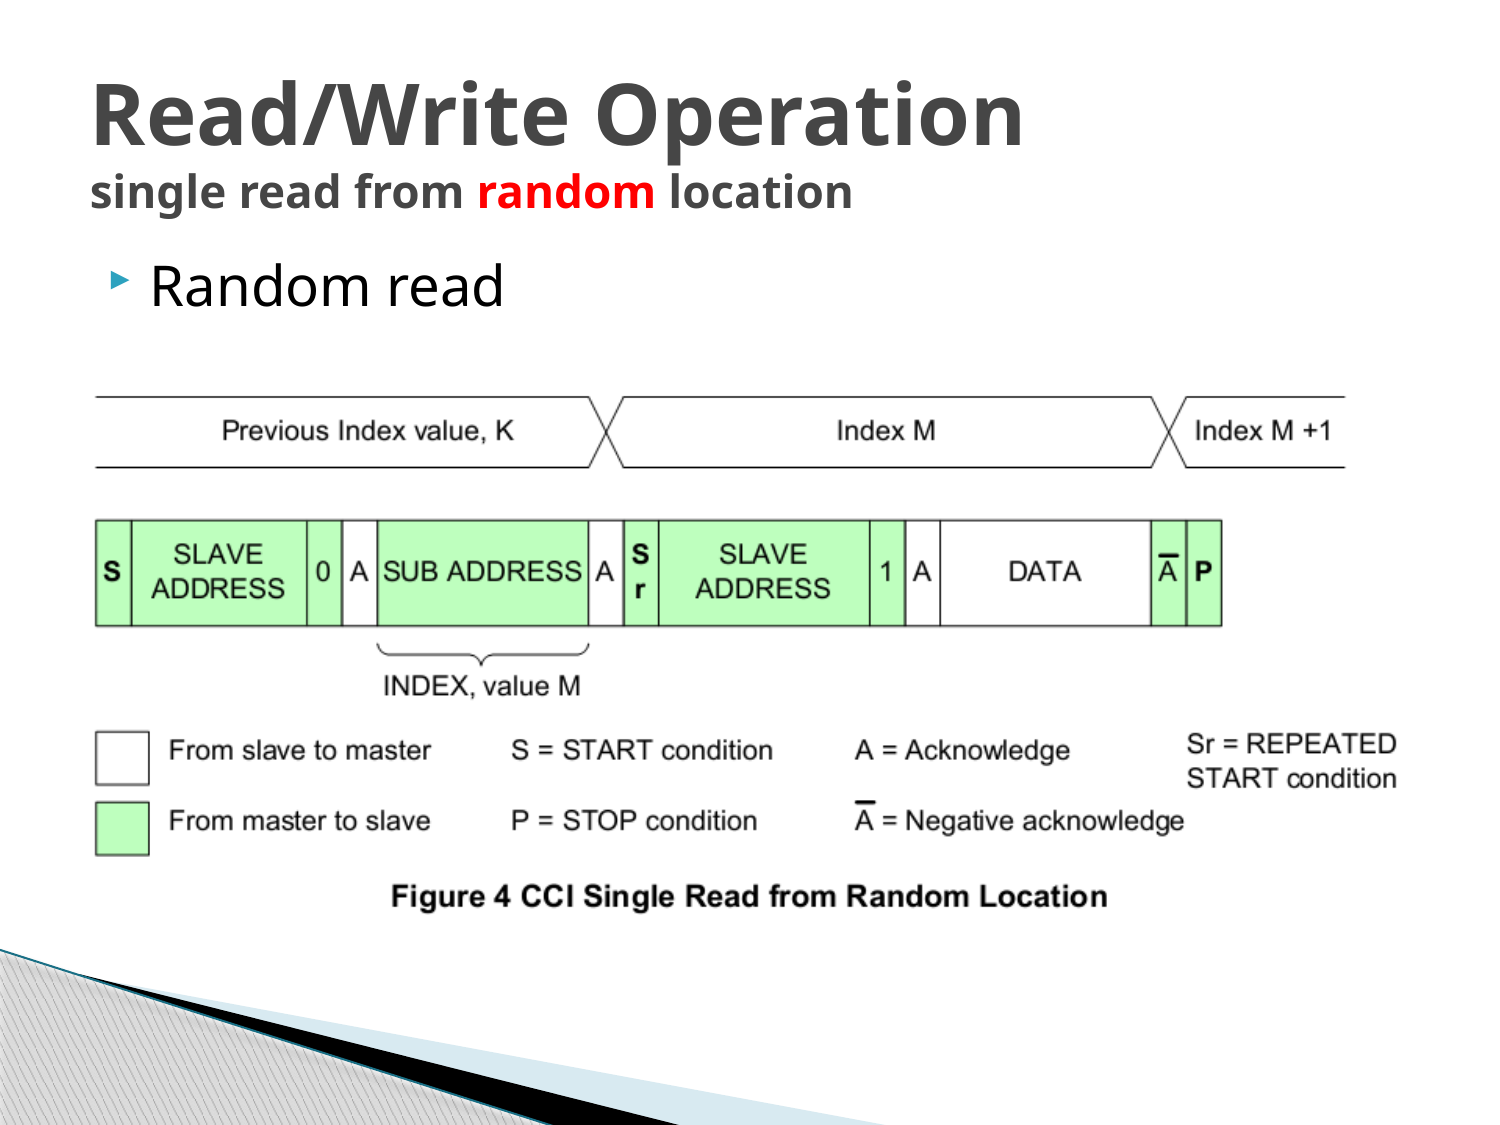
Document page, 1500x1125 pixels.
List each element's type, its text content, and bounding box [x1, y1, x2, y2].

list Random read [75, 950, 1425, 986]
list Random read [75, 243, 1425, 373]
title Read/Write Operation single read from random location [75, 45, 1425, 233]
picture [64, 373, 1427, 940]
